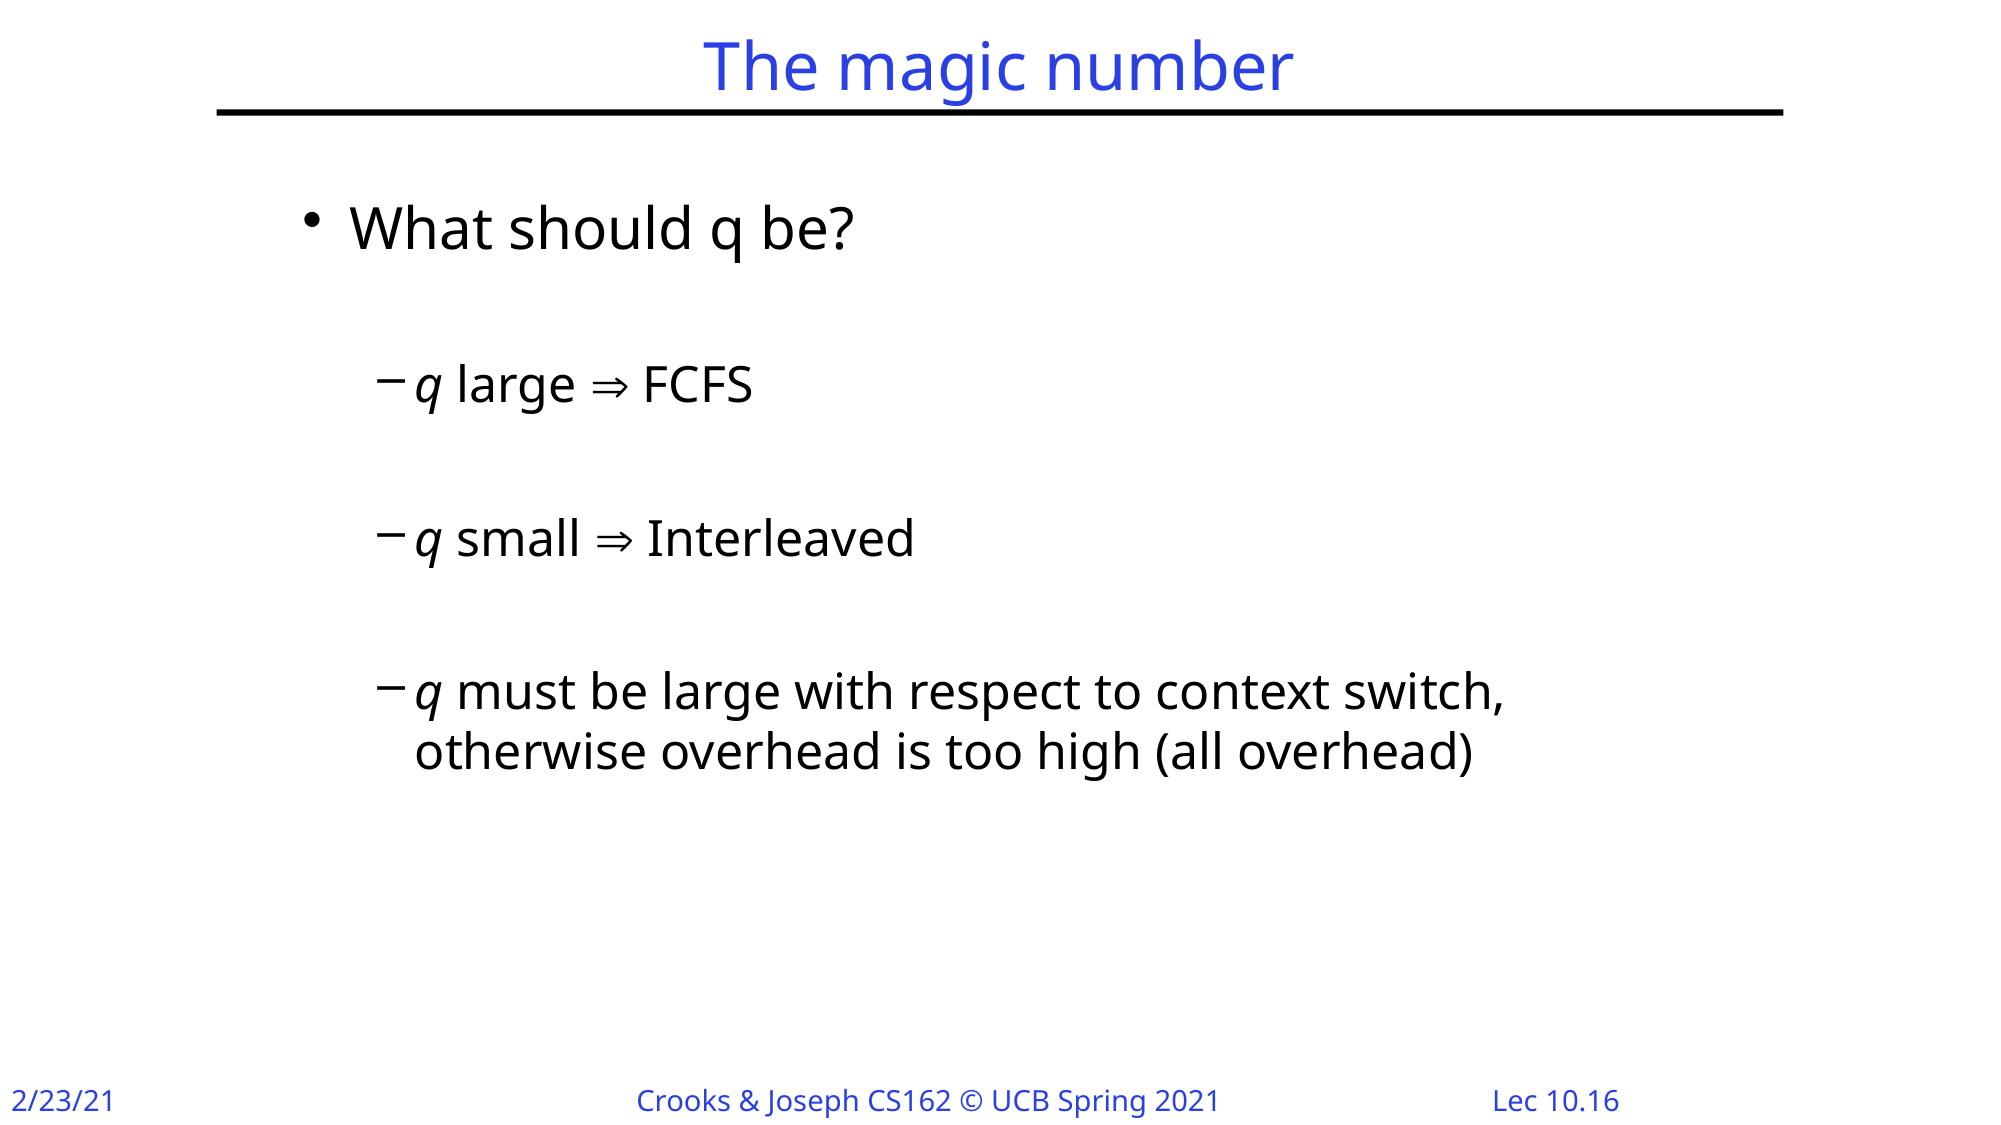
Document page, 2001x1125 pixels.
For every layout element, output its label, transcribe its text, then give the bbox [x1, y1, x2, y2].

list What should q be? q large  FCFS q small  Interleaved q must be large with respect to context switch, otherwise overhead is too high (all overhead) [287, 113, 1700, 1088]
title The magic number [216, 24, 1784, 113]
